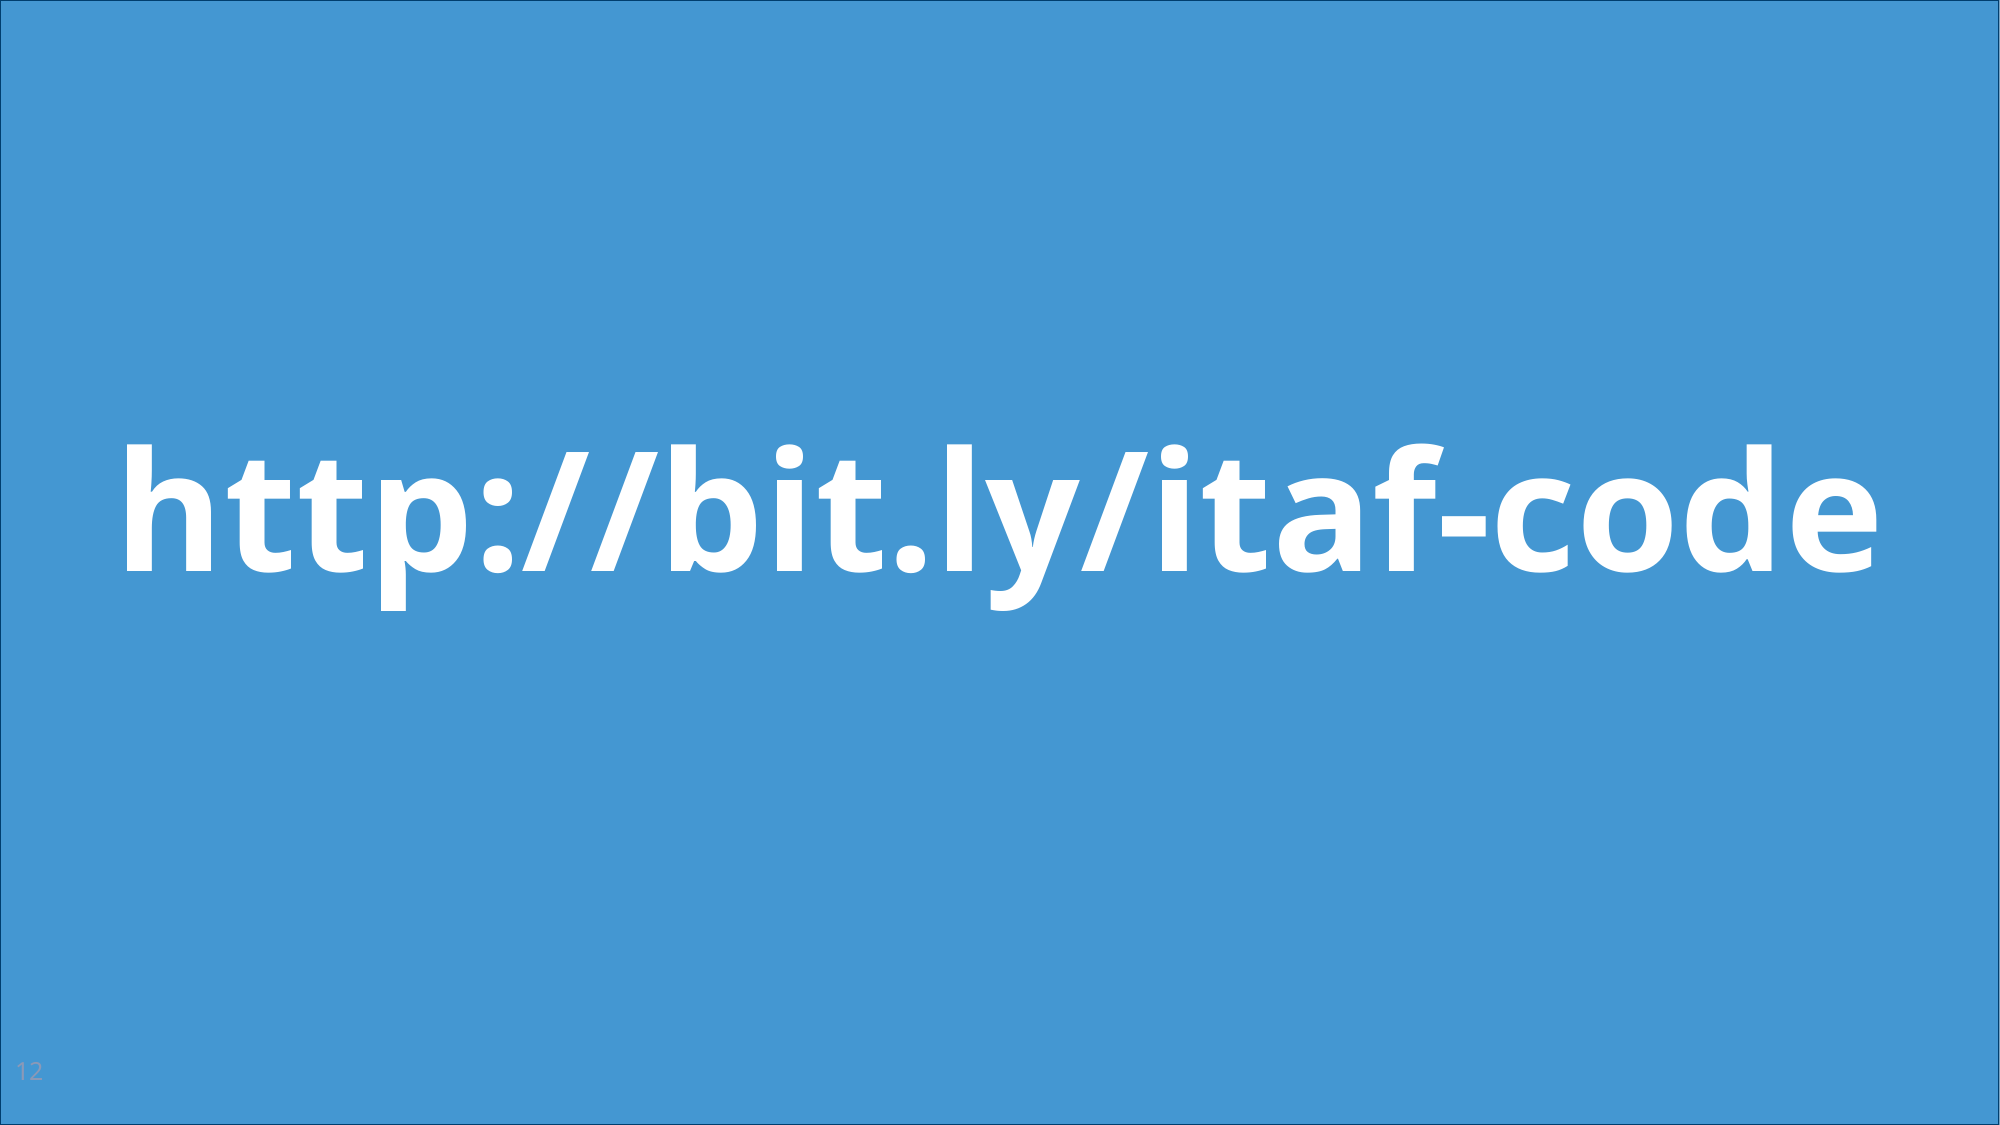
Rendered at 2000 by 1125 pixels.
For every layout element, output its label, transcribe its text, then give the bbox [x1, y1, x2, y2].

title http://bit.ly/itaf-code [94, 396, 1905, 728]
slide_number 12 [0, 1042, 127, 1103]
